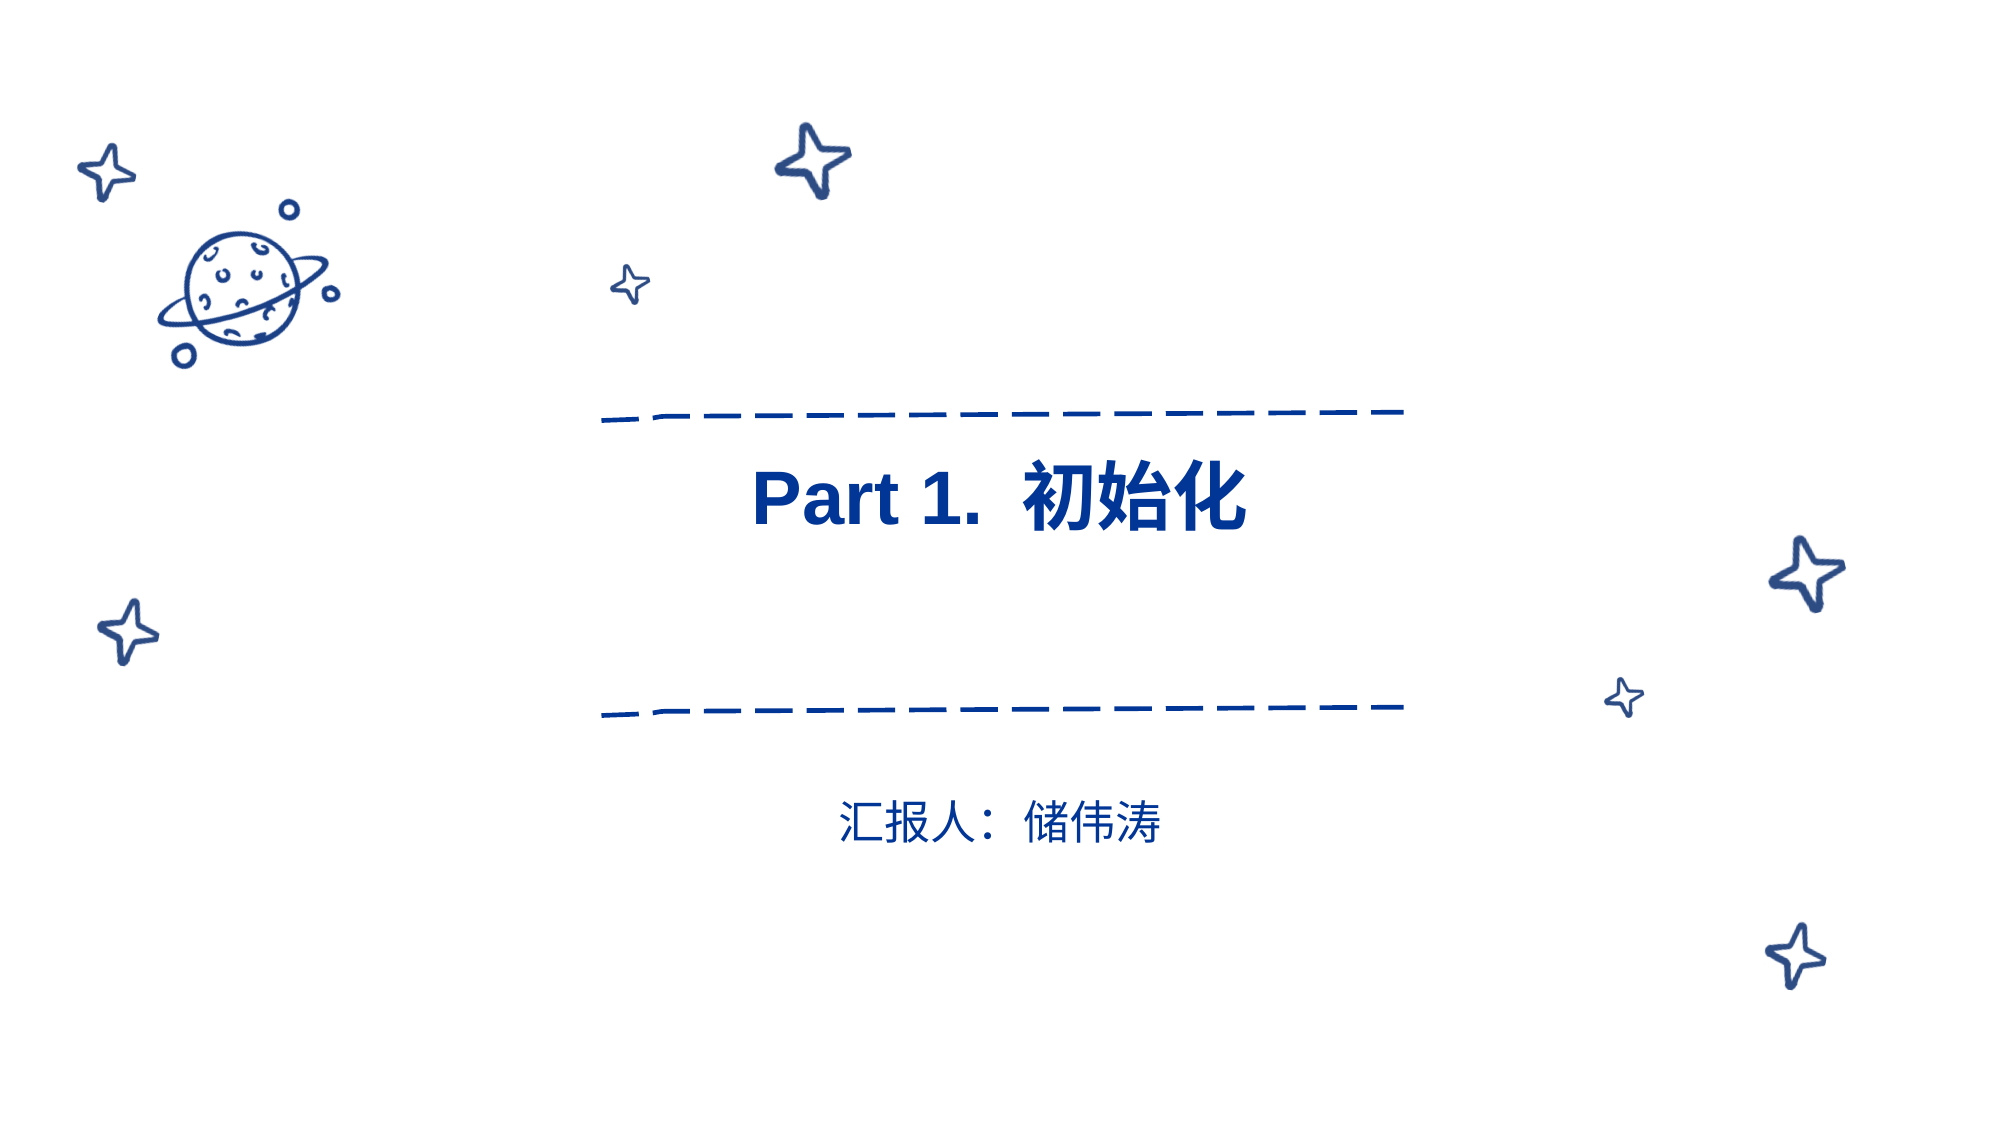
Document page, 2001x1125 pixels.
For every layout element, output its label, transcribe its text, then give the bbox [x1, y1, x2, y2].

list Part 1. 初始化 [538, 422, 1462, 548]
title 汇报人：储伟涛 [538, 774, 1462, 899]
